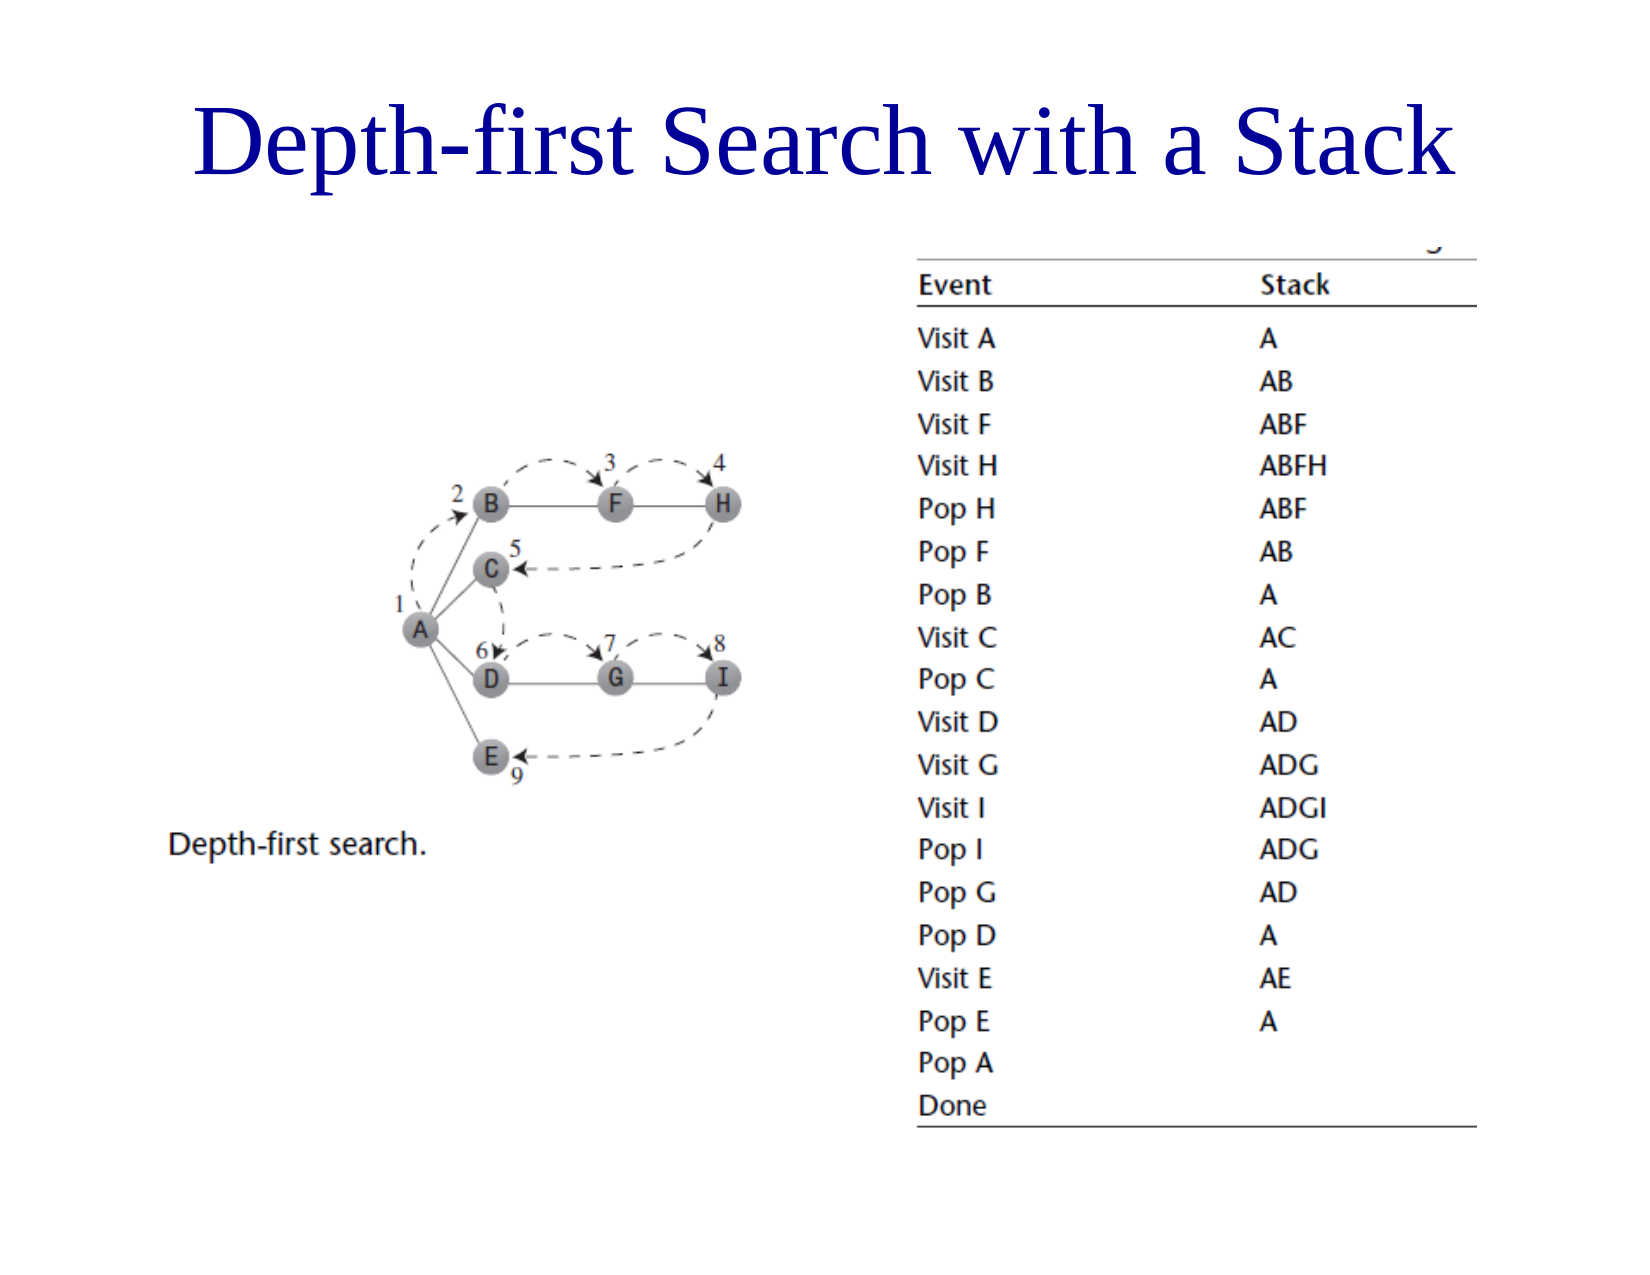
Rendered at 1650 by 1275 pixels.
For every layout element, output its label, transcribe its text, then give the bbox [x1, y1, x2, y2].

picture [136, 442, 778, 889]
title Depth-first Search with a Stack [123, 28, 1527, 241]
picture [876, 247, 1477, 1195]
